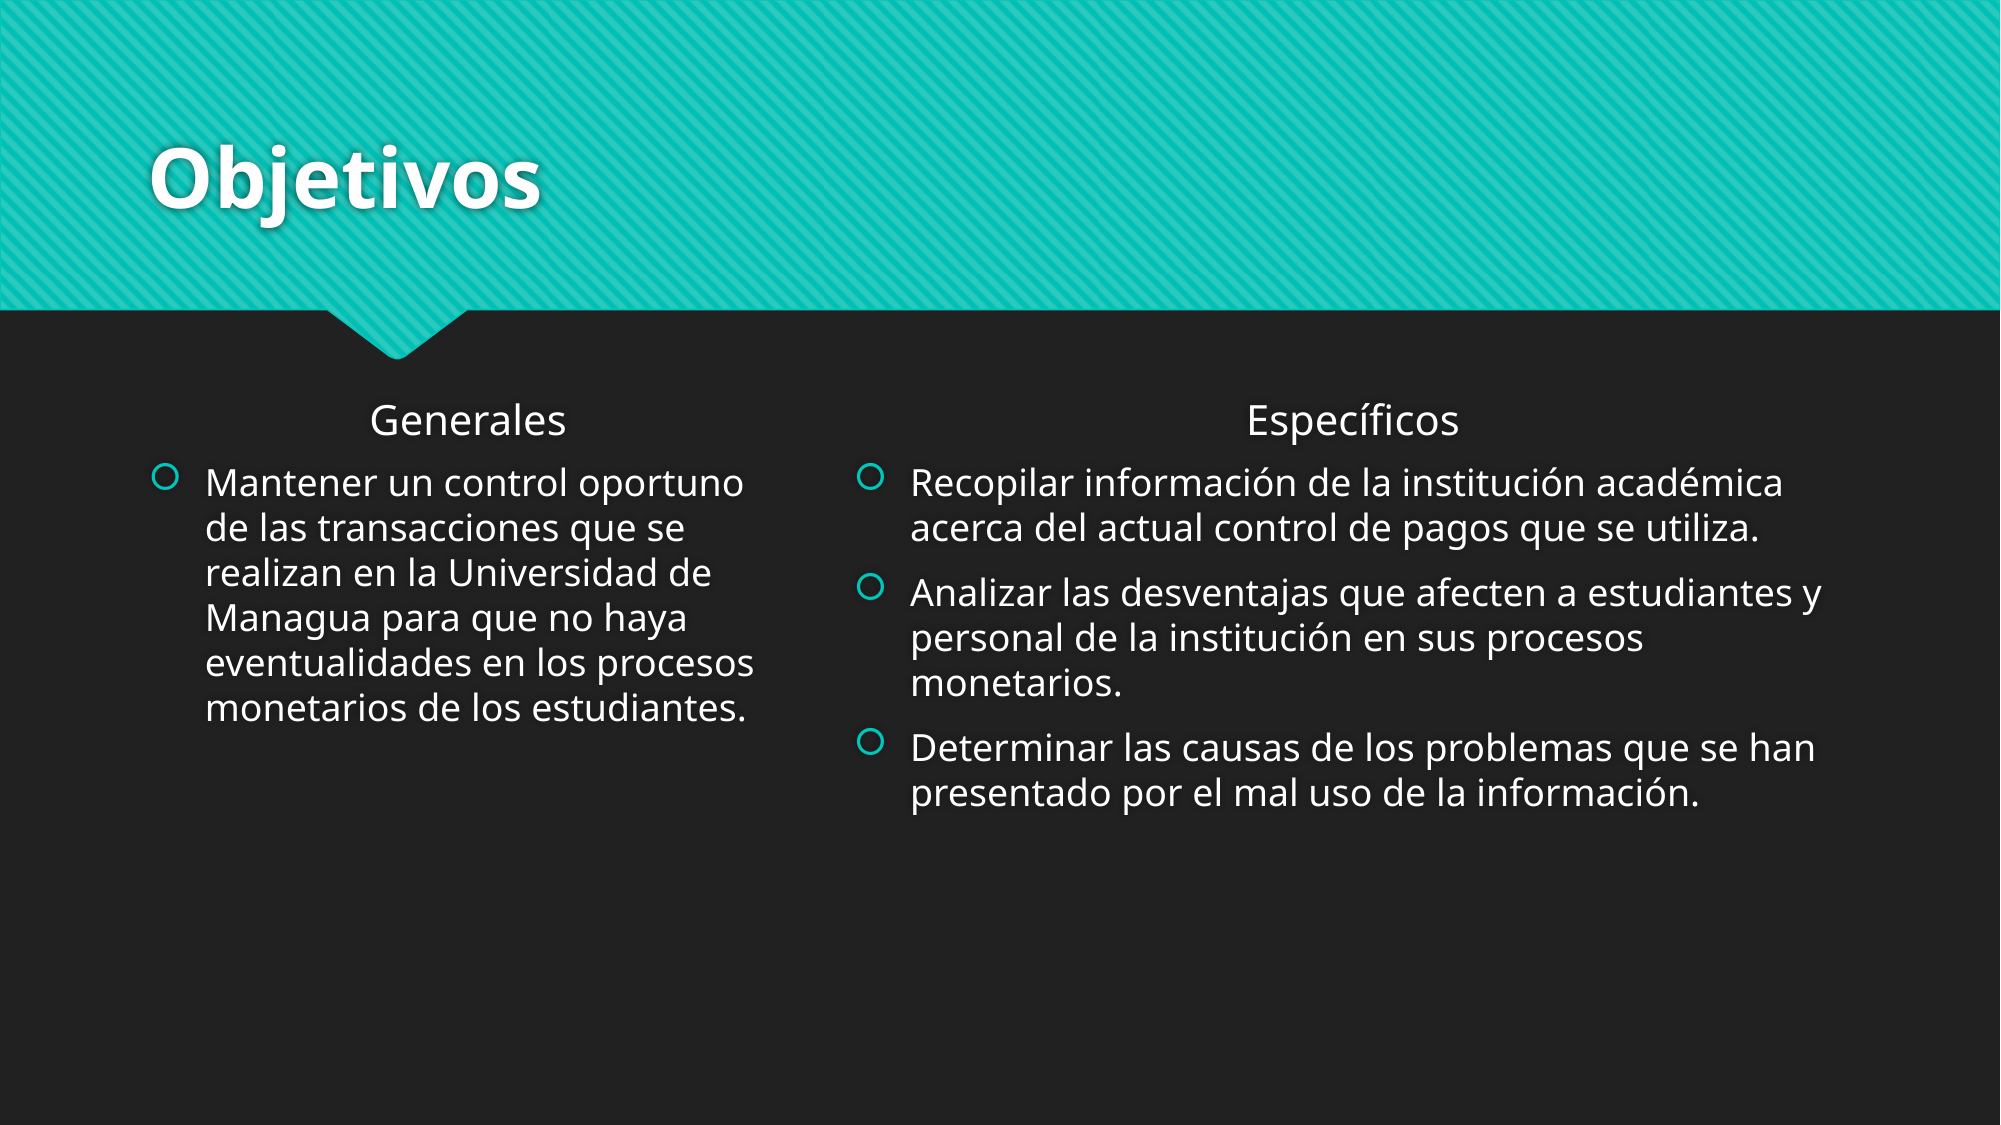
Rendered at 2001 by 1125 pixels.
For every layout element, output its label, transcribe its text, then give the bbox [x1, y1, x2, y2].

list Generales [133, 356, 803, 445]
title Objetivos [132, 73, 1868, 233]
list Recopilar información de la institución académica acerca del actual control de pagos que se utiliza. Analizar las desventajas que afecten a estudiantes y personal de la institución en sus procesos monetarios. Determinar las causas de los problemas que se han presentado por el mal uso de la información. [838, 451, 1868, 962]
list Mantener un control oportuno de las transacciones que se realizan en la Universidad de Managua para que no haya eventualidades en los procesos monetarios de los estudiantes. [133, 451, 803, 962]
list Específicos [838, 356, 1868, 446]
